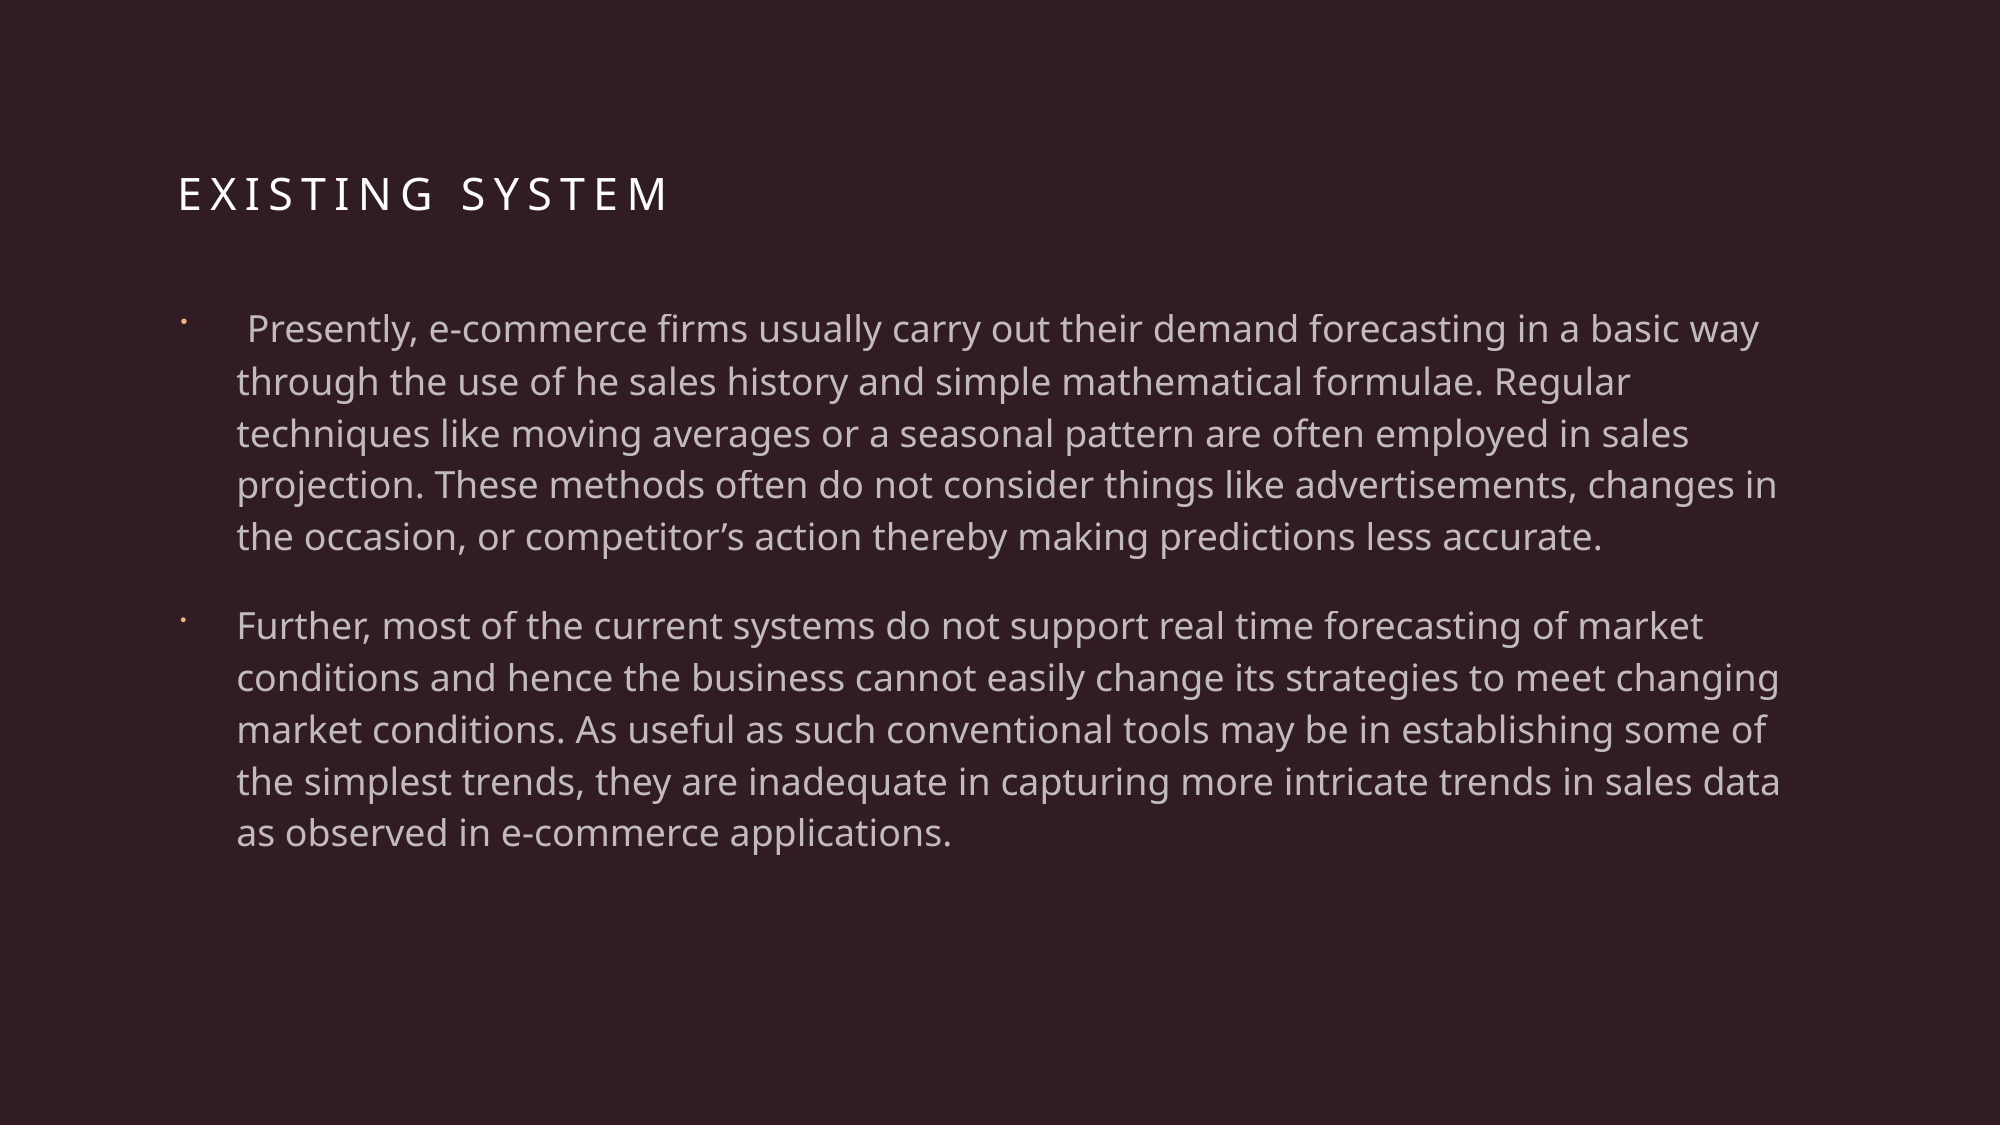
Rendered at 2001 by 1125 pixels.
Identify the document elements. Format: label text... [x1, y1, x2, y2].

title EXISTING SYSTEM [177, 165, 1822, 274]
list Presently, e-commerce firms usually carry out their demand forecasting in a basic way through the use of he sales history and simple mathematical formulae. Regular techniques like moving averages or a seasonal pattern are often employed in sales projection. These methods often do not consider things like advertisements, changes in the occasion, or competitor’s action thereby making predictions less accurate. Further, most of the current systems do not support real time forecasting of market conditions and hence the business cannot easily change its strategies to meet changing market conditions. As useful as such conventional tools may be in establishing some of the simplest trends, they are inadequate in capturing more intricate trends in sales data as observed in e-commerce applications. [177, 293, 1822, 1100]
